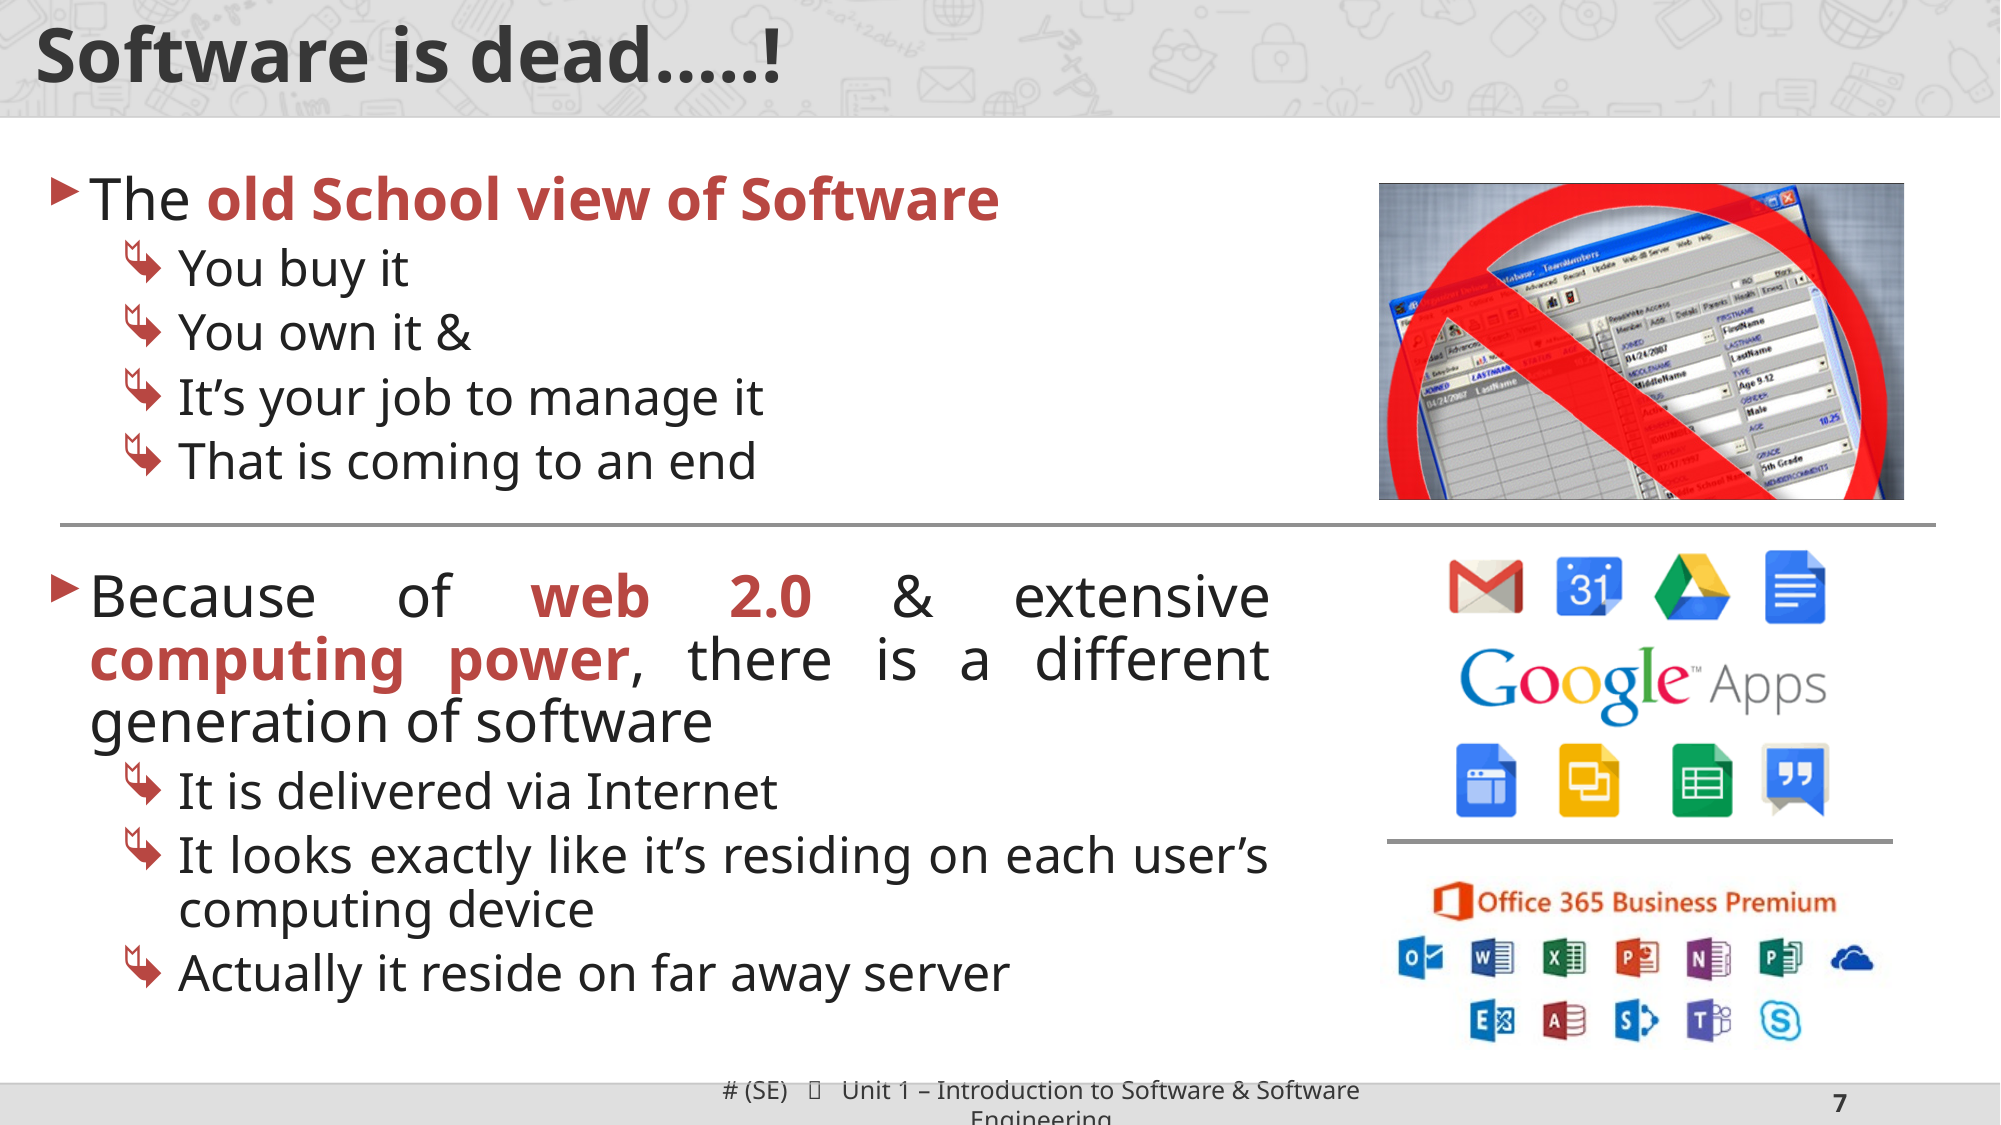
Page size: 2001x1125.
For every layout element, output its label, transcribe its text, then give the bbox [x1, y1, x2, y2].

picture [1426, 536, 1858, 838]
picture [1380, 876, 1892, 1050]
picture [1379, 183, 1905, 500]
list The old School view of Software You buy it You own it & It’s your job to manage it That is coming to an end Because of web 2.0 & extensive computing power, there is a different generation of software It is delivered via Internet It looks exactly like it’s residing on each user’s computing device Actually it reside on far away server [31, 162, 1286, 1038]
title Software is dead…..! [0, 0, 2000, 117]
